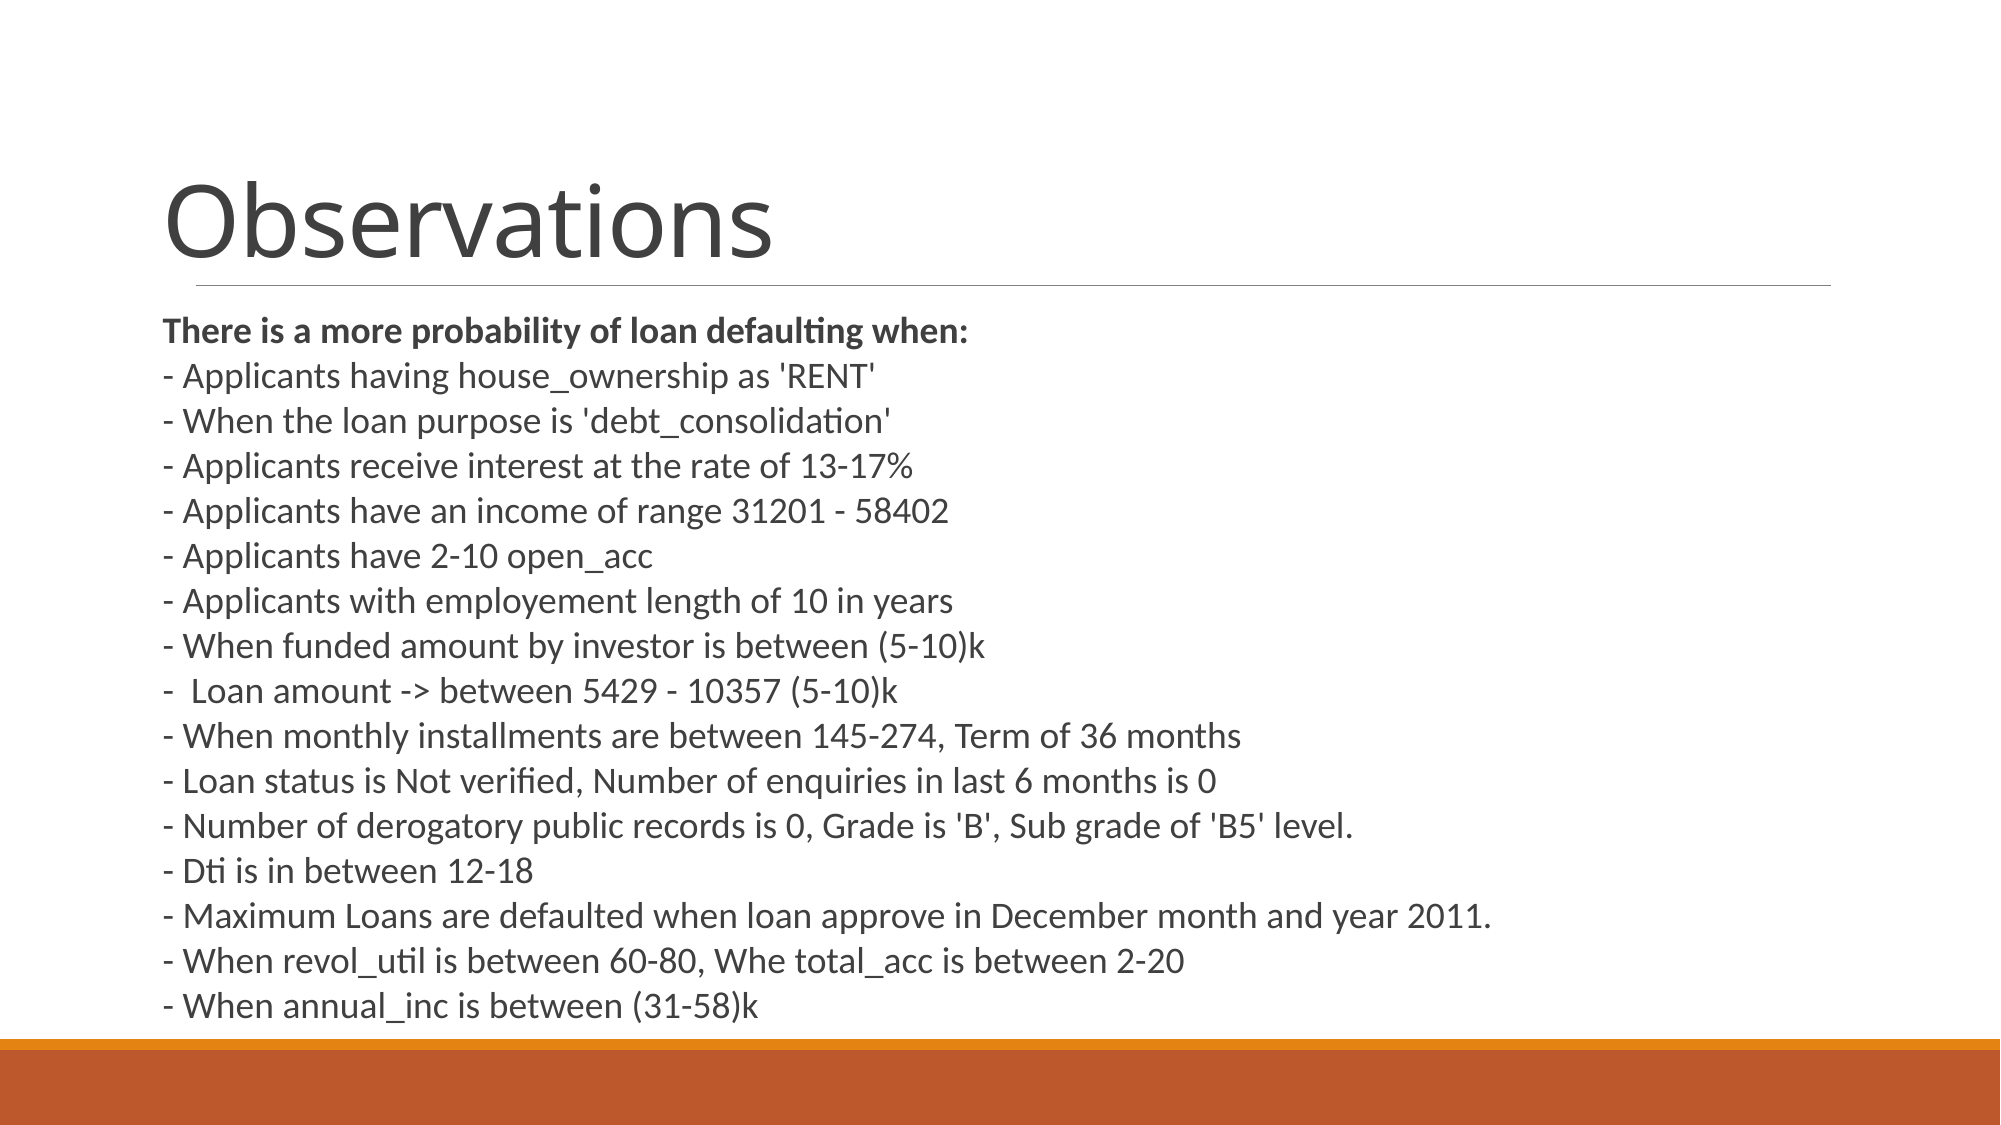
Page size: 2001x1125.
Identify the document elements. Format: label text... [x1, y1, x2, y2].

title Observations [147, 47, 1830, 285]
text_box There is a more probability of loan defaulting when: - Applicants having house_ownership as 'RENT' - When the loan purpose is 'debt_consolidation' - Applicants receive interest at the rate of 13-17% - Applicants have an income of range 31201 - 58402 - Applicants have 2-10 open_acc - Applicants with employement length of 10 in years - When funded amount by investor is between (5-10)k - Loan amount -> between 5429 - 10357 (5-10)k - When monthly installments are between 145-274, Term of 36 months - Loan status is Not verified, Number of enquiries in last 6 months is 0 - Number of derogatory public records is 0, Grade is 'B', Sub grade of 'B5' level. - Dti is in between 12-18 - Maximum Loans are defaulted when loan approve in December month and year 2011. - When revol_util is between 60-80, Whe total_acc is between 2-20 - When annual_inc is between (31-58)k [147, 298, 1893, 1049]
